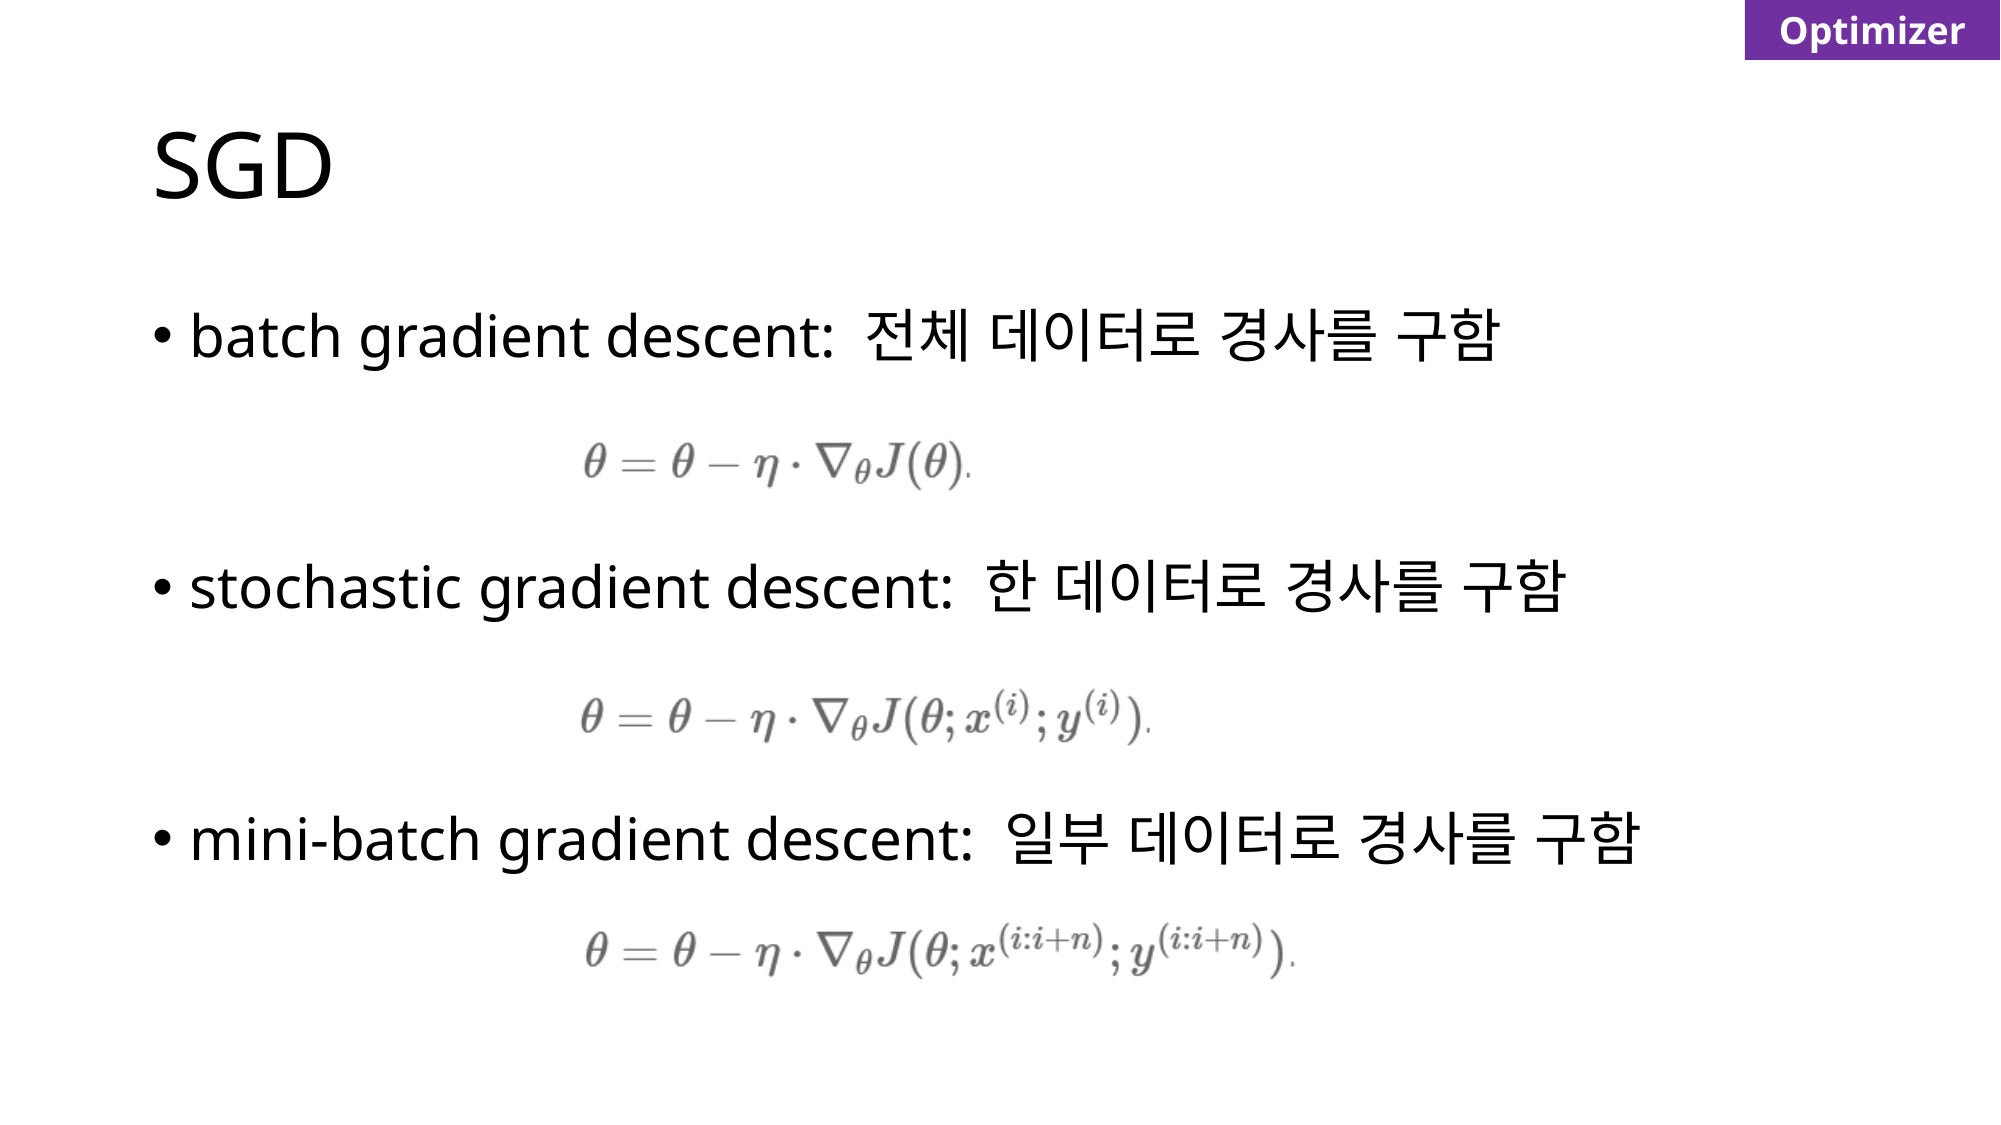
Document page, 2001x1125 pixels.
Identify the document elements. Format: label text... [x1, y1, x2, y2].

picture [568, 891, 1311, 1014]
text_box Optimizer [1744, 0, 2000, 61]
picture [568, 407, 997, 526]
title SGD [137, 59, 1863, 278]
list batch gradient descent: 전체 데이터로 경사를 구함 stochastic gradient descent: 한 데이터로 경사를 구함 mini-batch gradient descent: 일부 데이터로 경사를 구함 [137, 299, 1832, 1014]
picture [568, 656, 1178, 780]
